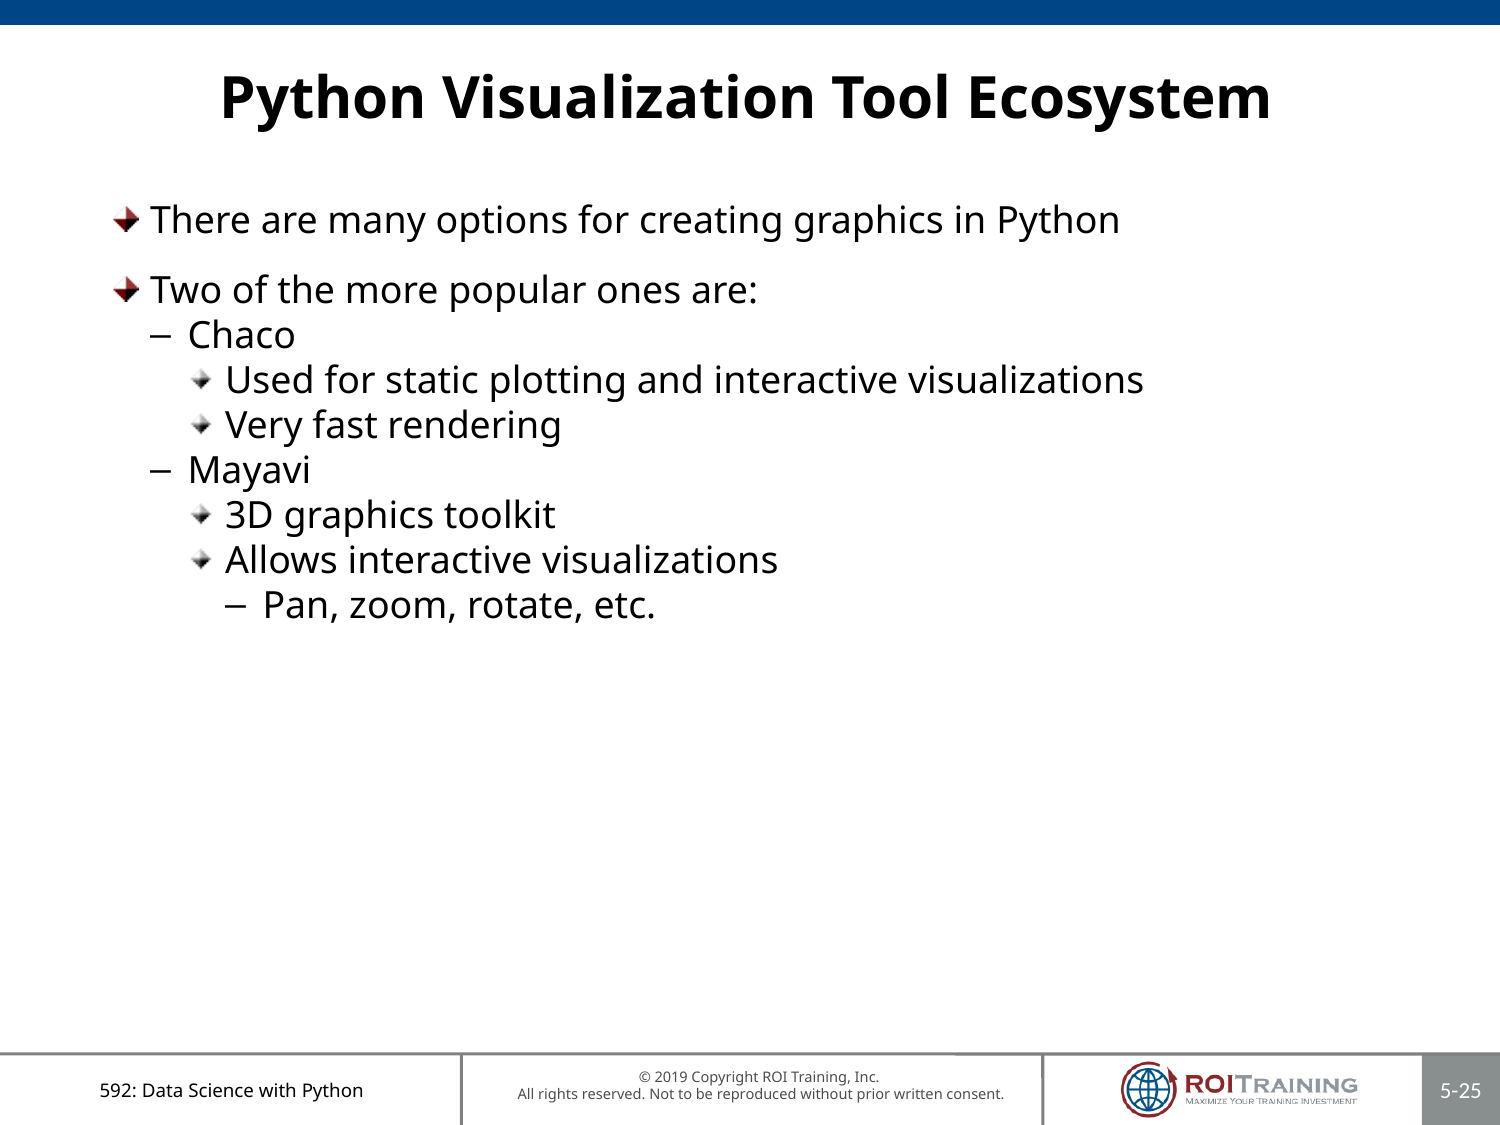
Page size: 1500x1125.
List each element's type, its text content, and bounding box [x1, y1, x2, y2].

picture [112, 275, 139, 302]
picture [1113, 1060, 1362, 1118]
list There are many options for creating graphics in Python Two of the more popular ones are: Chaco Used for static plotting and interactive visualizations Very fast rendering Mayavi 3D graphics toolkit Allows interactive visualizations Pan, zoom, rotate, etc. [97, 188, 1413, 1020]
picture [187, 500, 214, 527]
picture [187, 410, 214, 437]
picture [187, 545, 214, 572]
picture [112, 205, 139, 232]
title Python Visualization Tool Ecosystem [172, 43, 1322, 147]
picture [187, 365, 214, 392]
